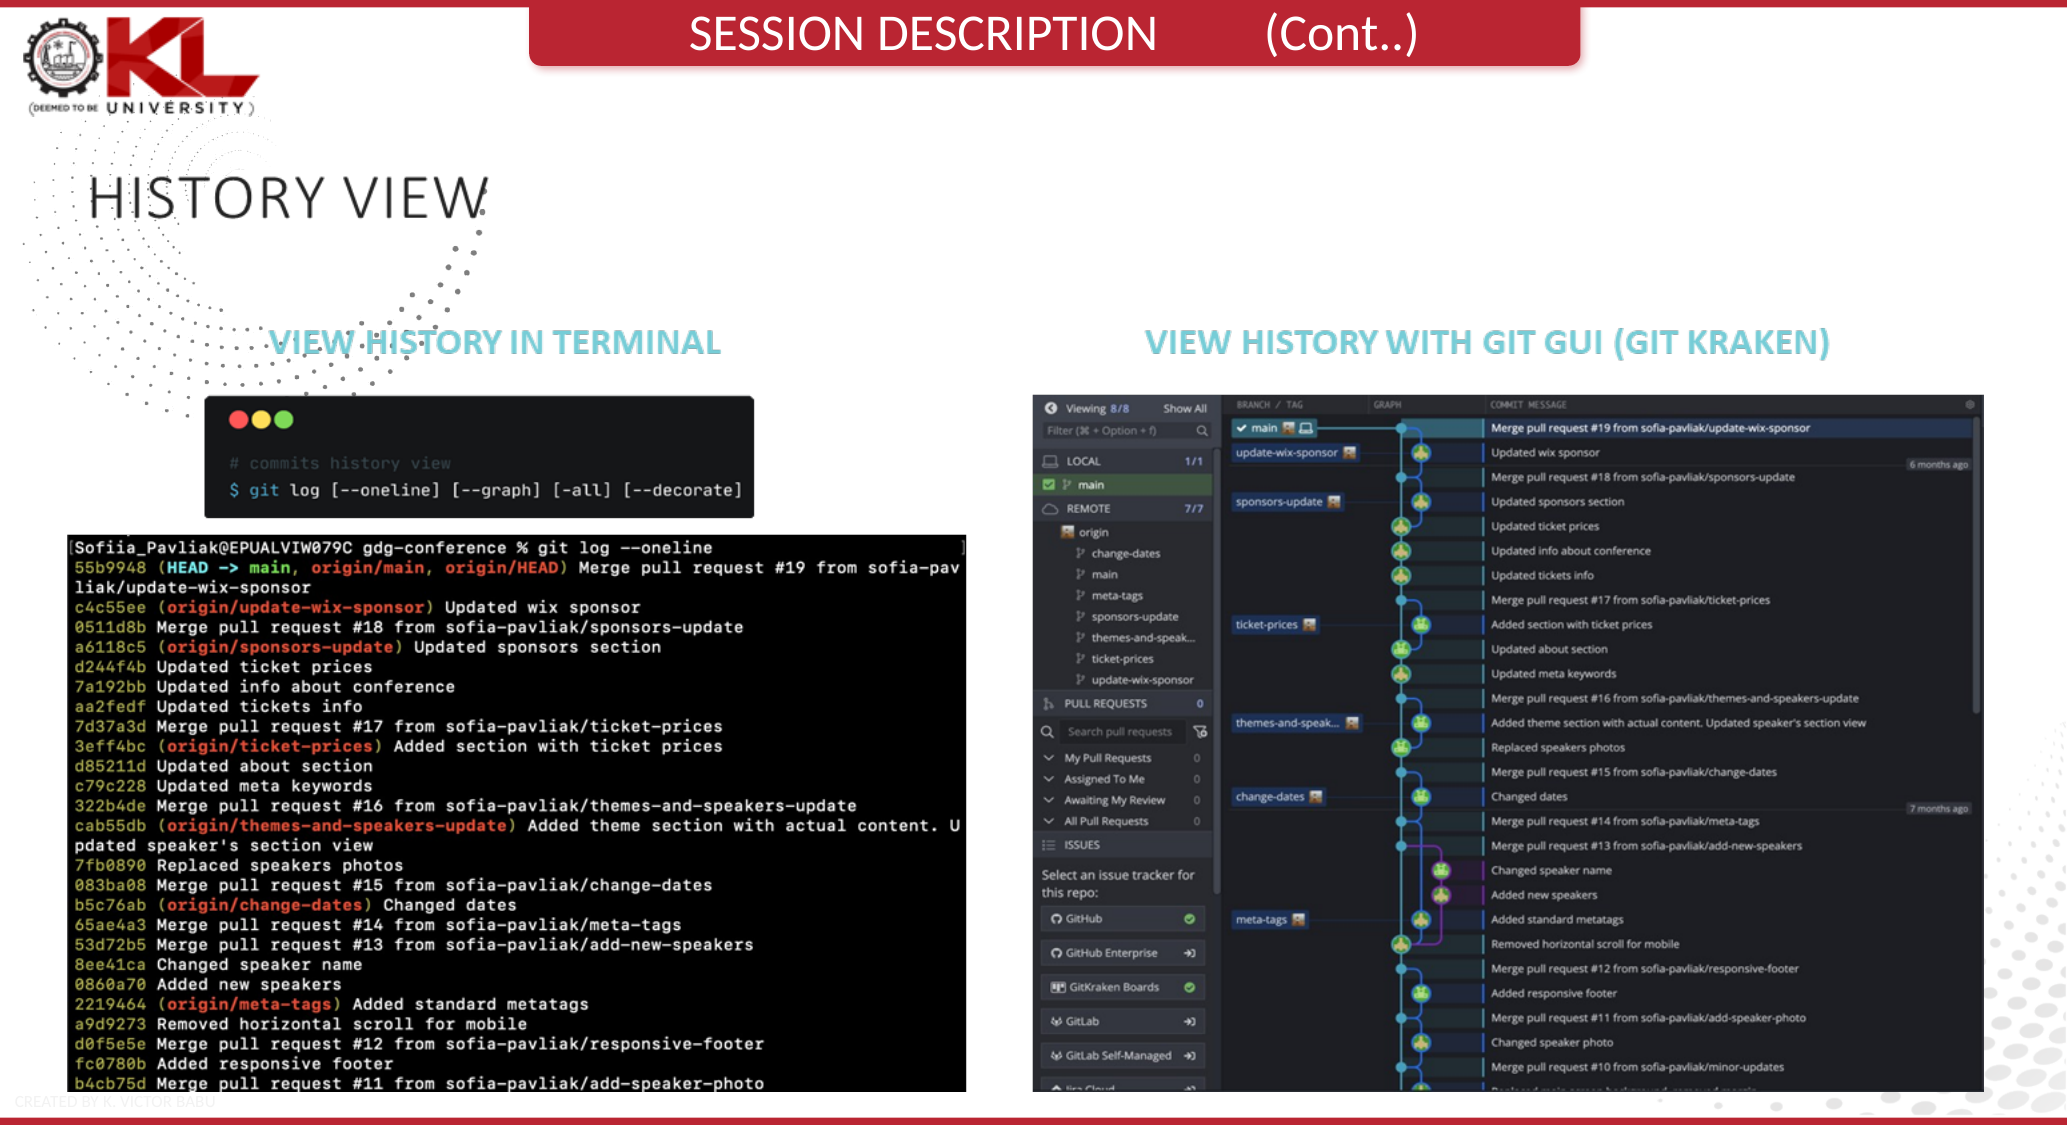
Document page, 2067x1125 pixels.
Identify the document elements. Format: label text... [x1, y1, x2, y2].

picture [46, 136, 1984, 1092]
picture [23, 14, 361, 117]
text_box SESSION DESCRIPTION (Cont..) [528, 0, 1582, 67]
